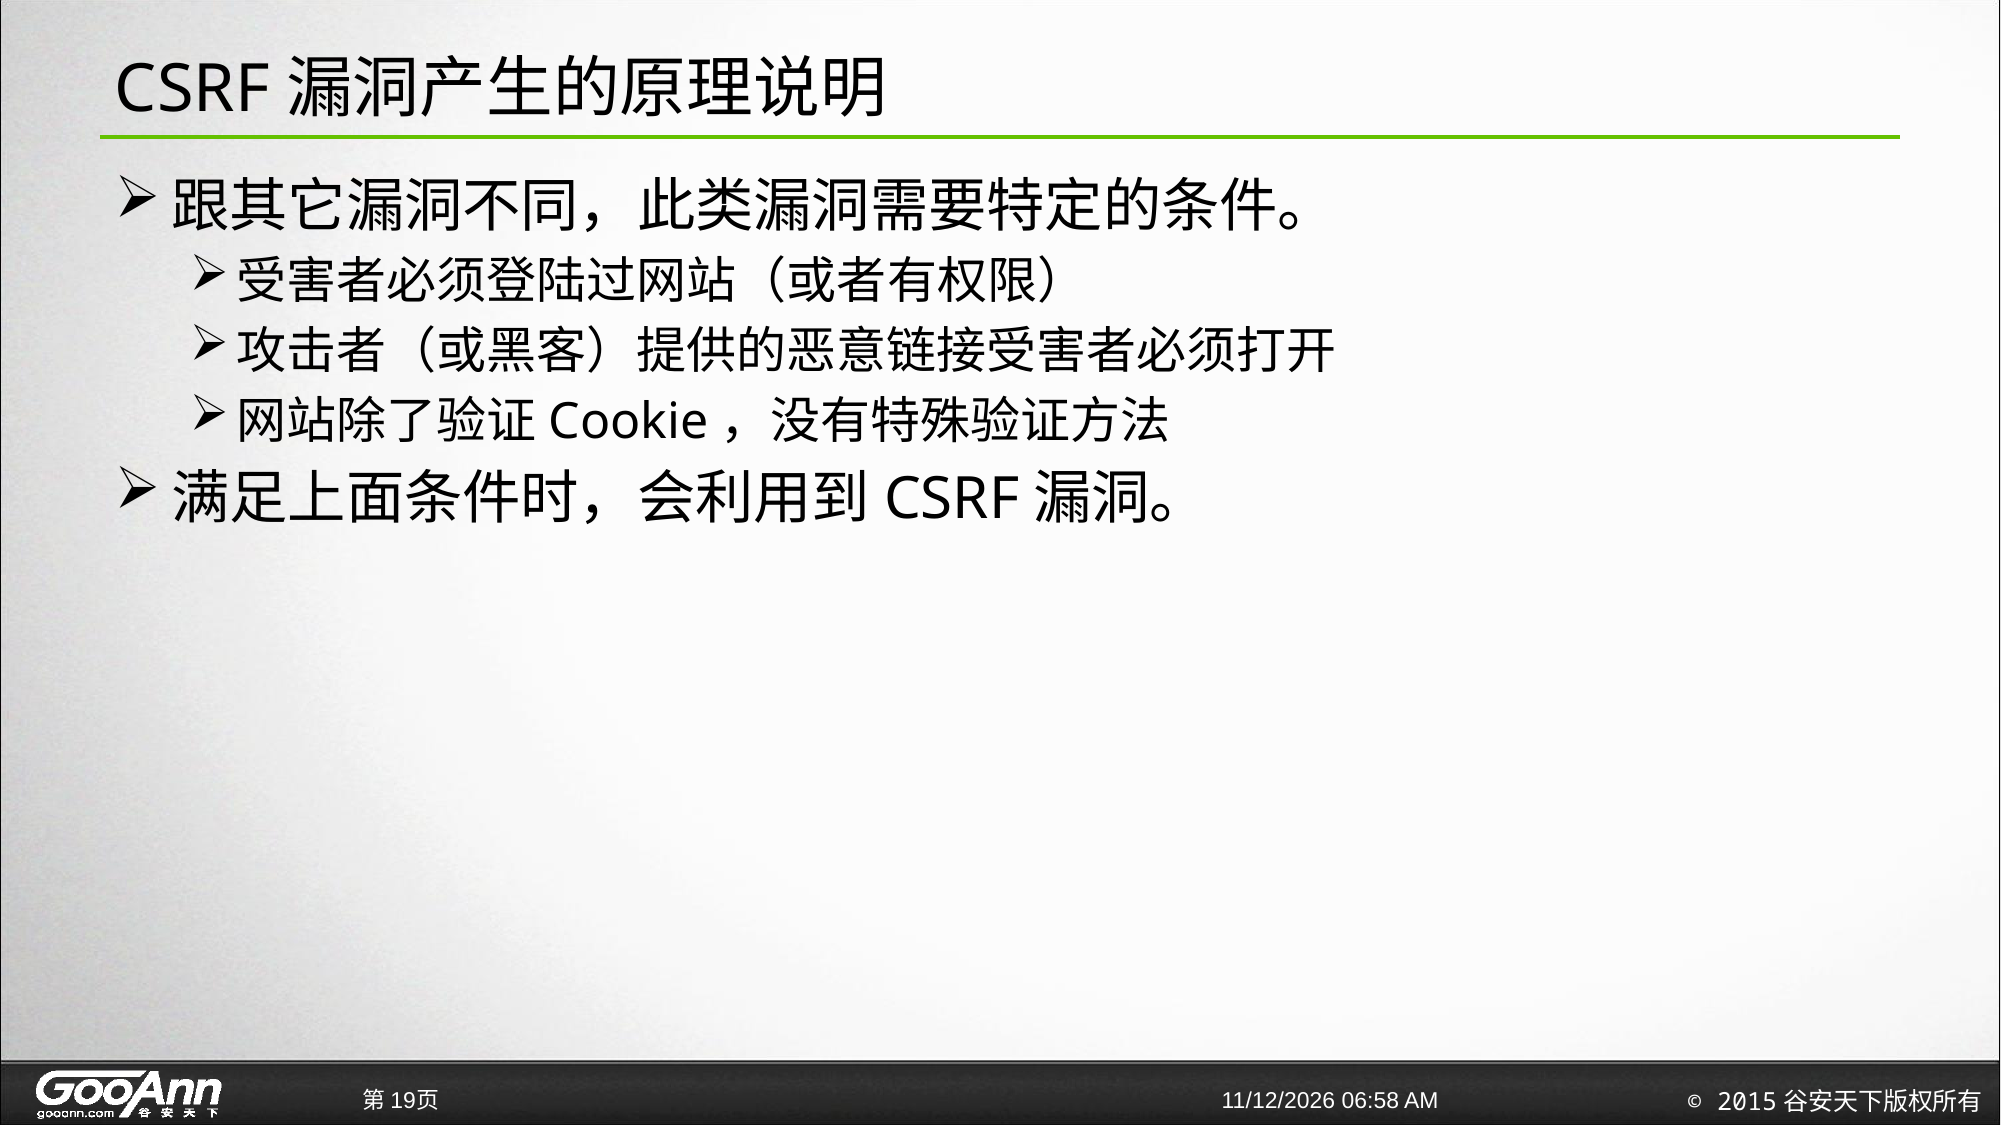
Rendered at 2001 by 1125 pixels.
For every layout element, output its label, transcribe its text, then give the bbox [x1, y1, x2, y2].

picture [0, 0, 2001, 1125]
title CSRF漏洞产生的原理说明 [99, 45, 1900, 126]
list 跟其它漏洞不同，此类漏洞需要特定的条件。 受害者必须登陆过网站（或者有权限） 攻击者（或黑客）提供的恶意链接受害者必须打开 网站除了验证Cookie，没有特殊验证方法 满足上面条件时，会利用到CSRF漏洞。 [99, 160, 1900, 1005]
